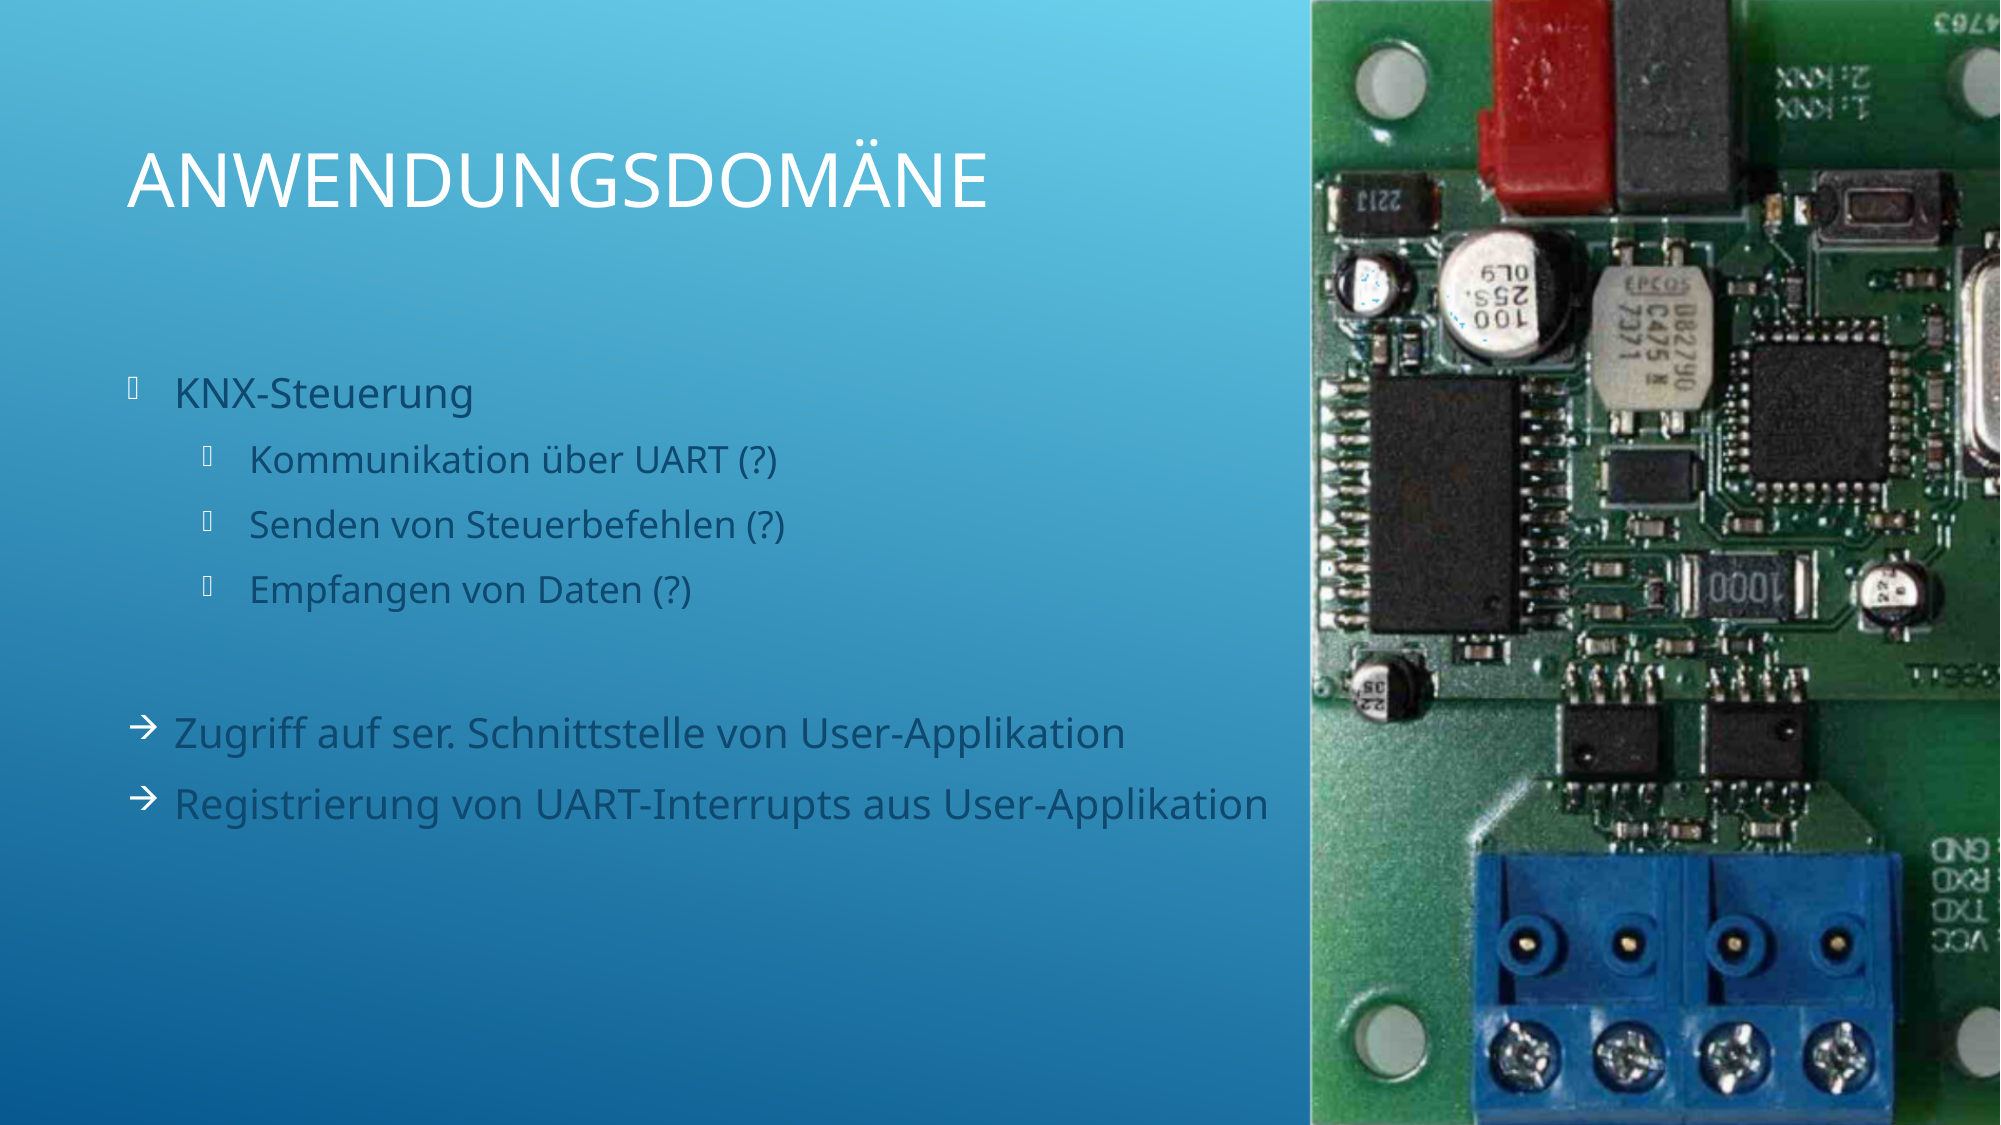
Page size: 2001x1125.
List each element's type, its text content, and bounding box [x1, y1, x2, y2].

title Anwendungsdomäne [112, 54, 1248, 302]
list KNX-Steuerung Kommunikation über UART (?) Senden von Steuerbefehlen (?) Empfangen von Daten (?) Zugriff auf ser. Schnittstelle von User-Applikation Registrierung von UART-Interrupts aus User-Applikation [112, 371, 1068, 965]
picture [1068, 0, 2000, 1125]
